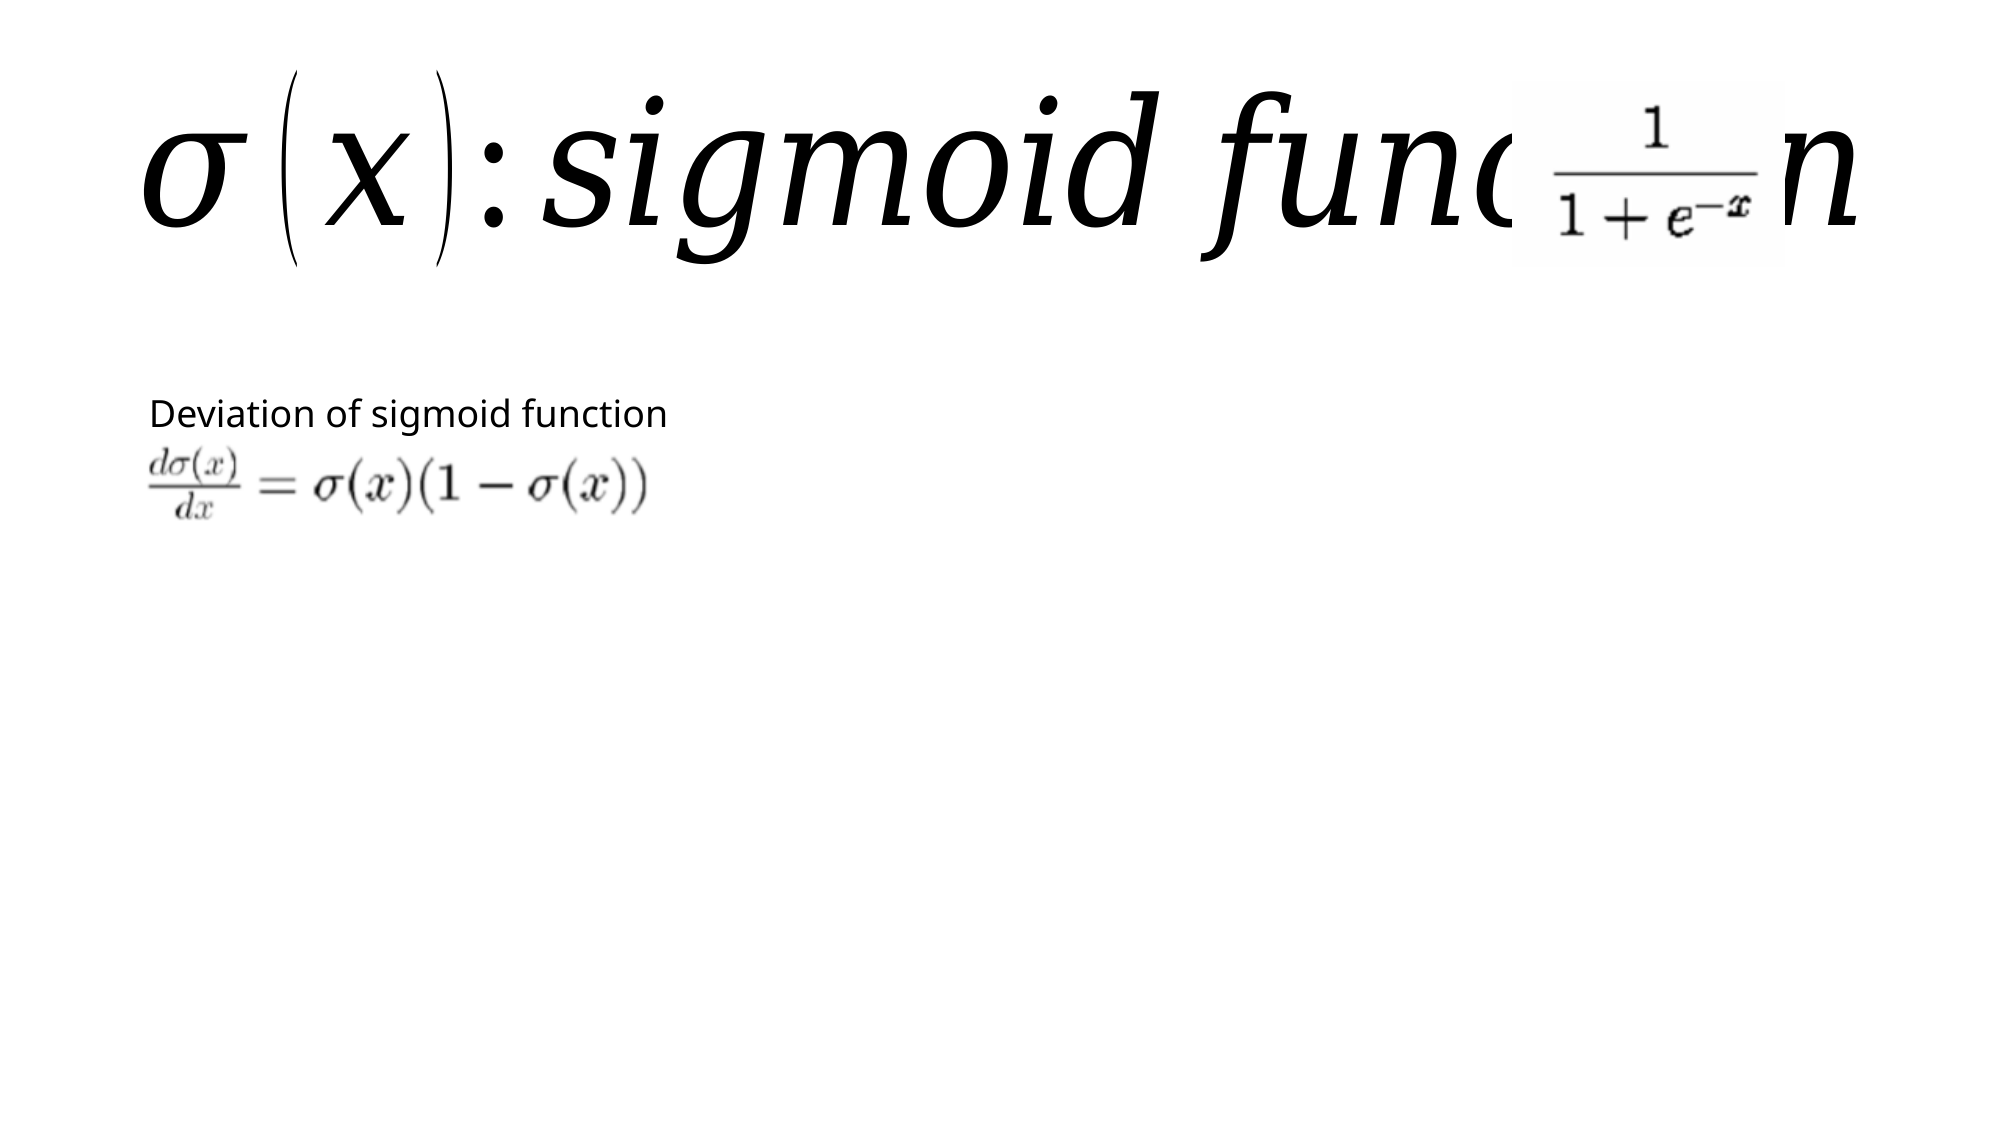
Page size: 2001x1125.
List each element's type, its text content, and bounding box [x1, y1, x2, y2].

text_box Deviation of sigmoid function [134, 382, 684, 443]
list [1512, 81, 1785, 278]
picture [137, 421, 666, 533]
